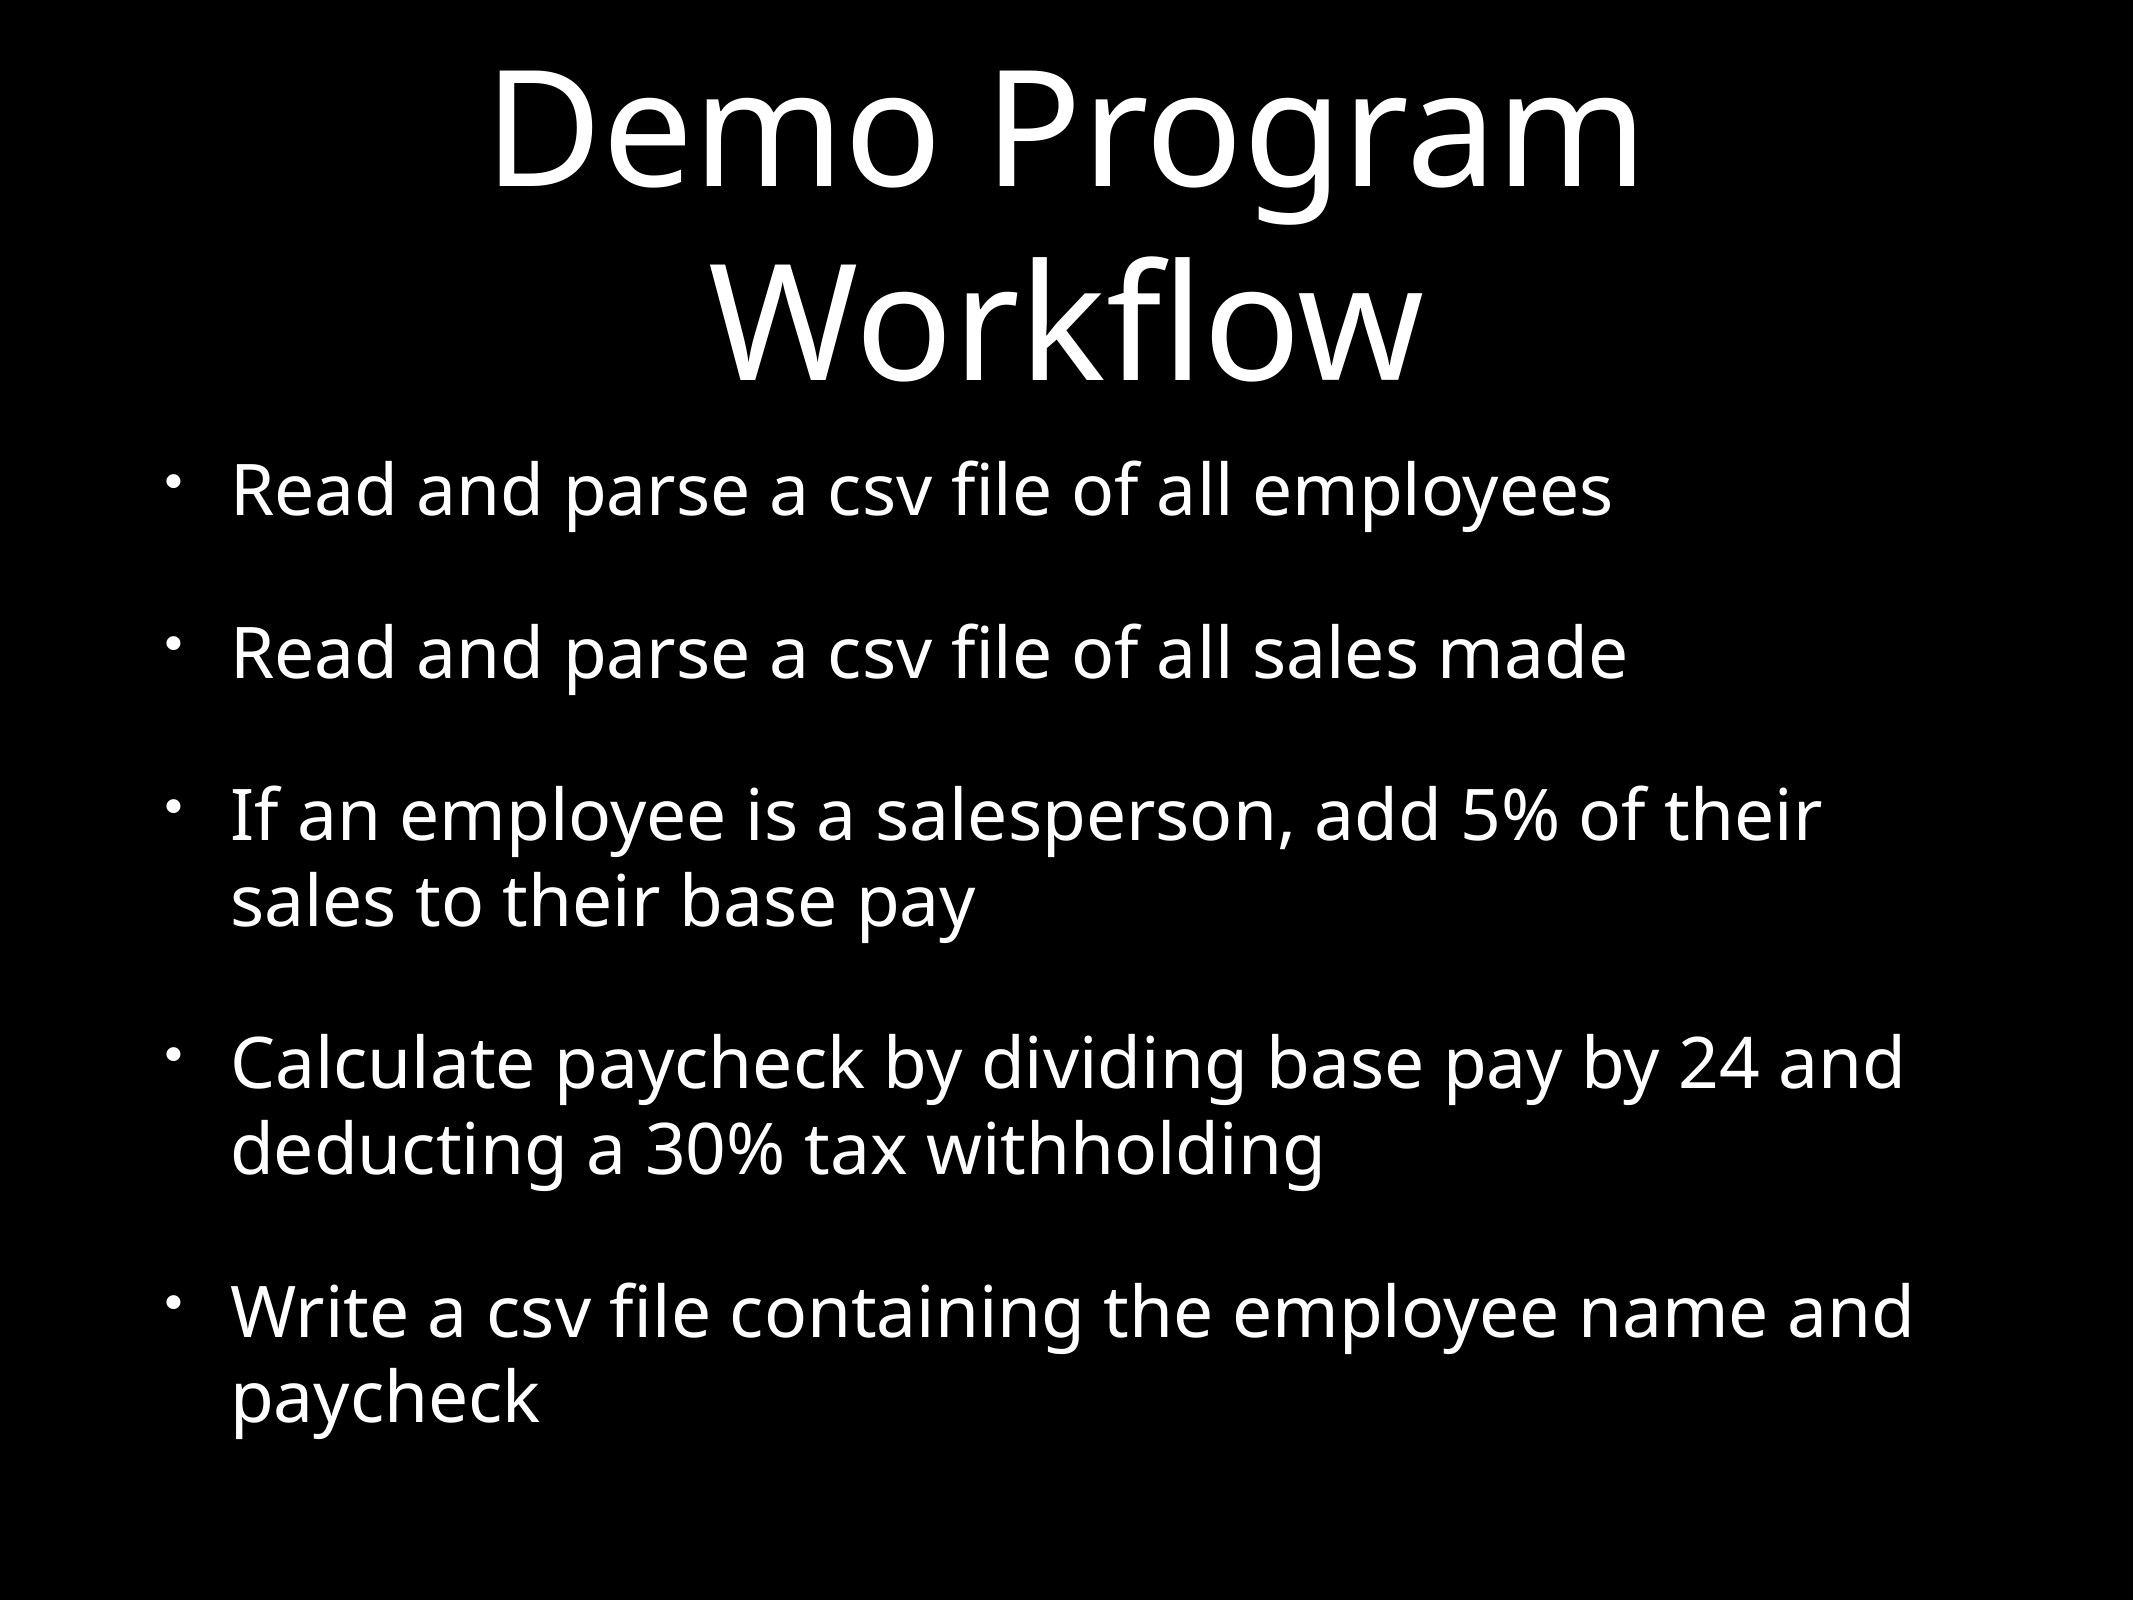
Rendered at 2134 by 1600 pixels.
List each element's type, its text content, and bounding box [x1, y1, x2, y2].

list Read and parse a csv file of all employees Read and parse a csv file of all sales made If an employee is a salesperson, add 5% of their sales to their base pay Calculate paycheck by dividing base pay by 24 and deducting a 30% tax withholding Write a csv file containing the employee name and paycheck [155, 424, 1978, 1457]
title Demo Program Workflow [155, 41, 1978, 397]
